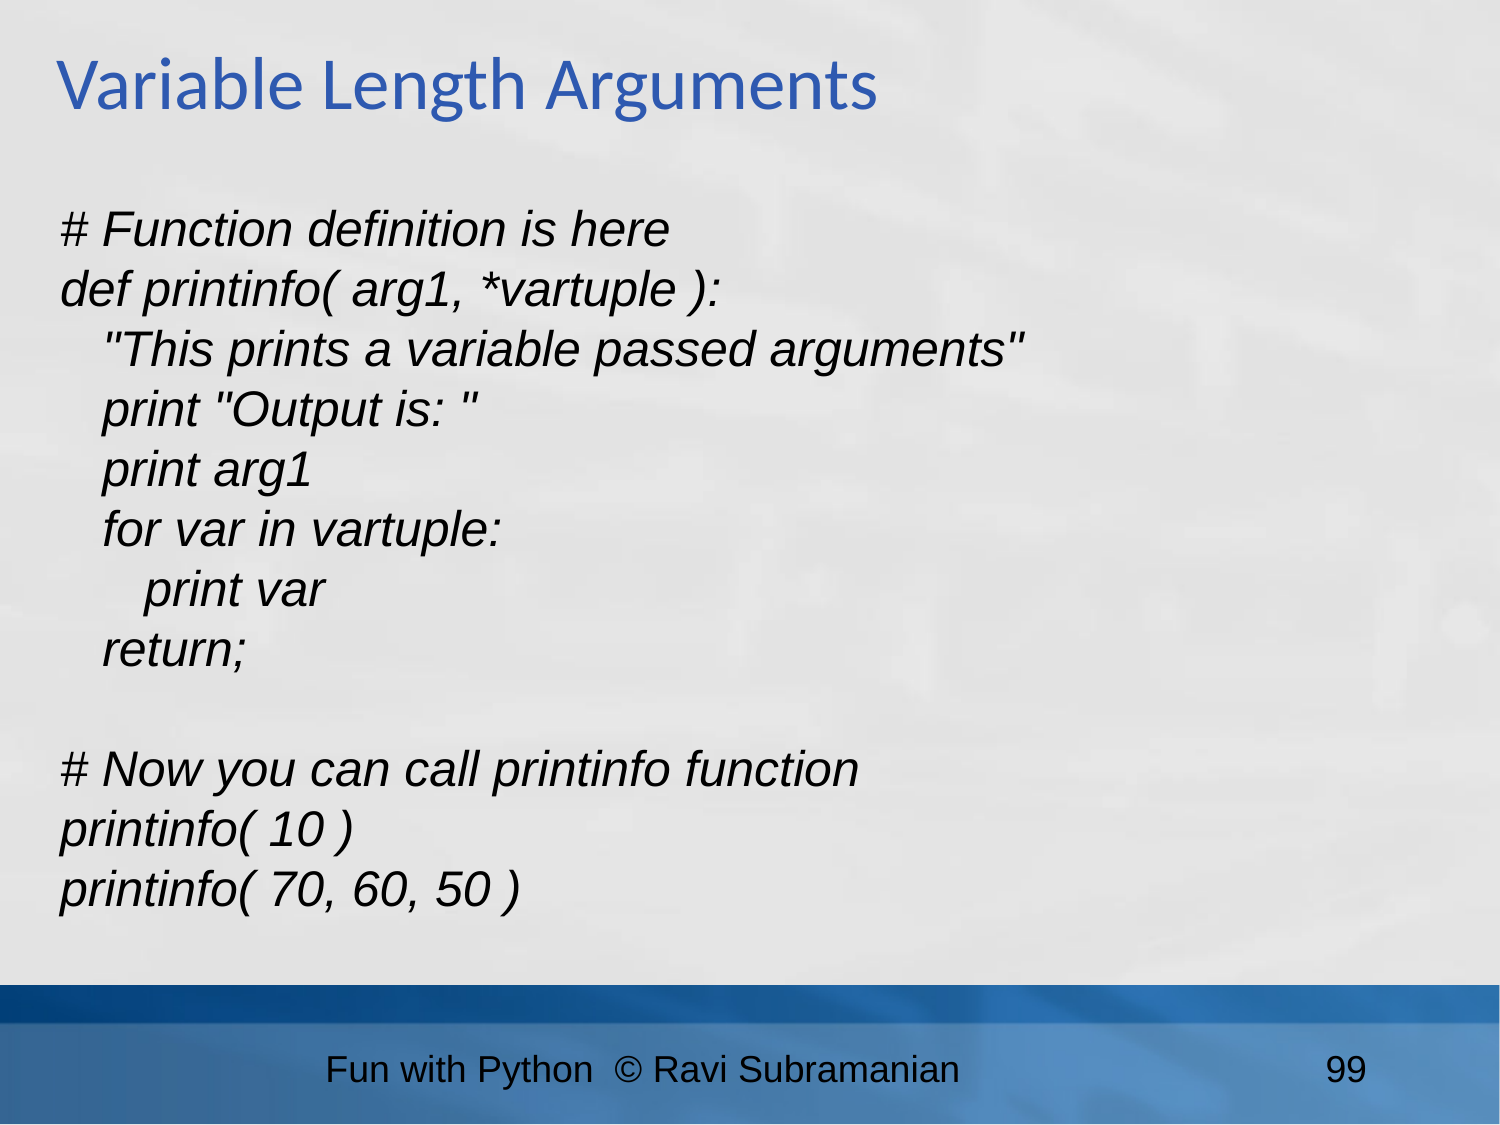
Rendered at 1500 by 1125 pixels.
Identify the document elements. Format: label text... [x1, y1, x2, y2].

text_box Variable Length Arguments [56, 0, 1431, 218]
text_box # Function definition is here def printinfo( arg1, *vartuple ): "This prints a variable passed arguments" print "Output is: " print arg1 for var in vartuple: print var return; # Now you can call printinfo function printinfo( 10 ) printinfo( 70, 60, 50 ) [60, 196, 1435, 886]
picture [0, 0, 1500, 1125]
